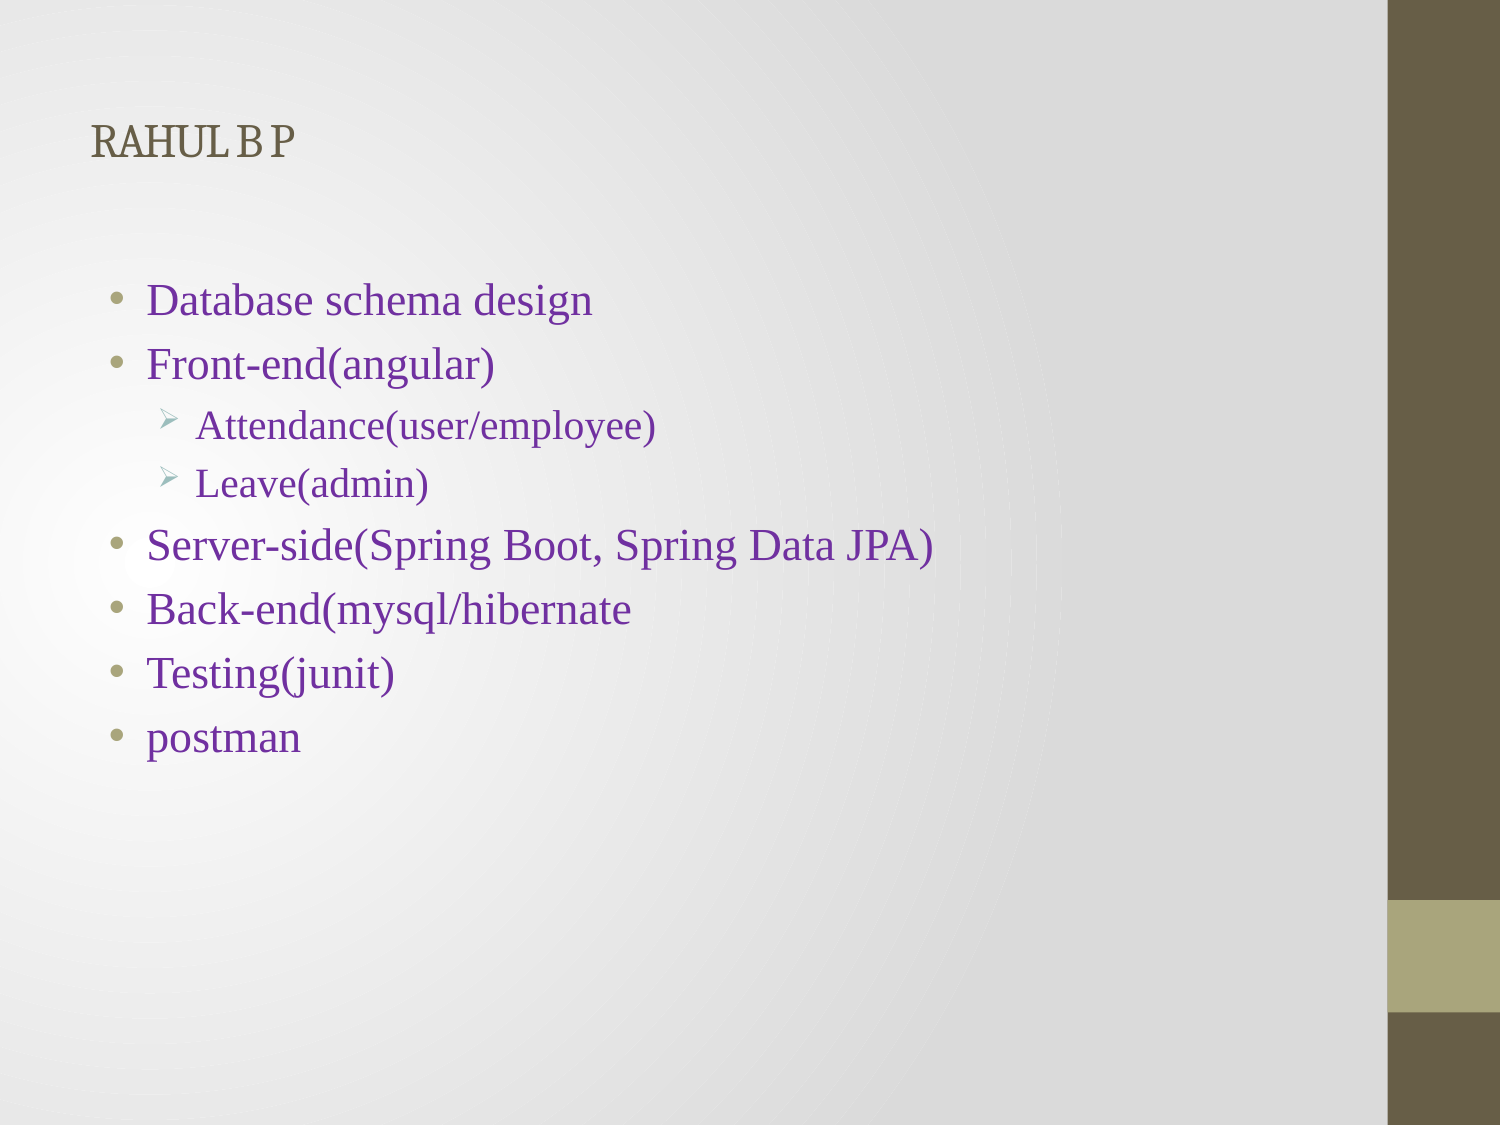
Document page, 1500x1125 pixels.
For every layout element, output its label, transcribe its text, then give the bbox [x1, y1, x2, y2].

title RAHUL B P [75, 45, 1325, 233]
list Database schema design Front-end(angular) Attendance(user/employee) Leave(admin) Server-side(Spring Boot, Spring Data JPA) Back-end(mysql/hibernate Testing(junit) postman [75, 262, 1325, 1050]
